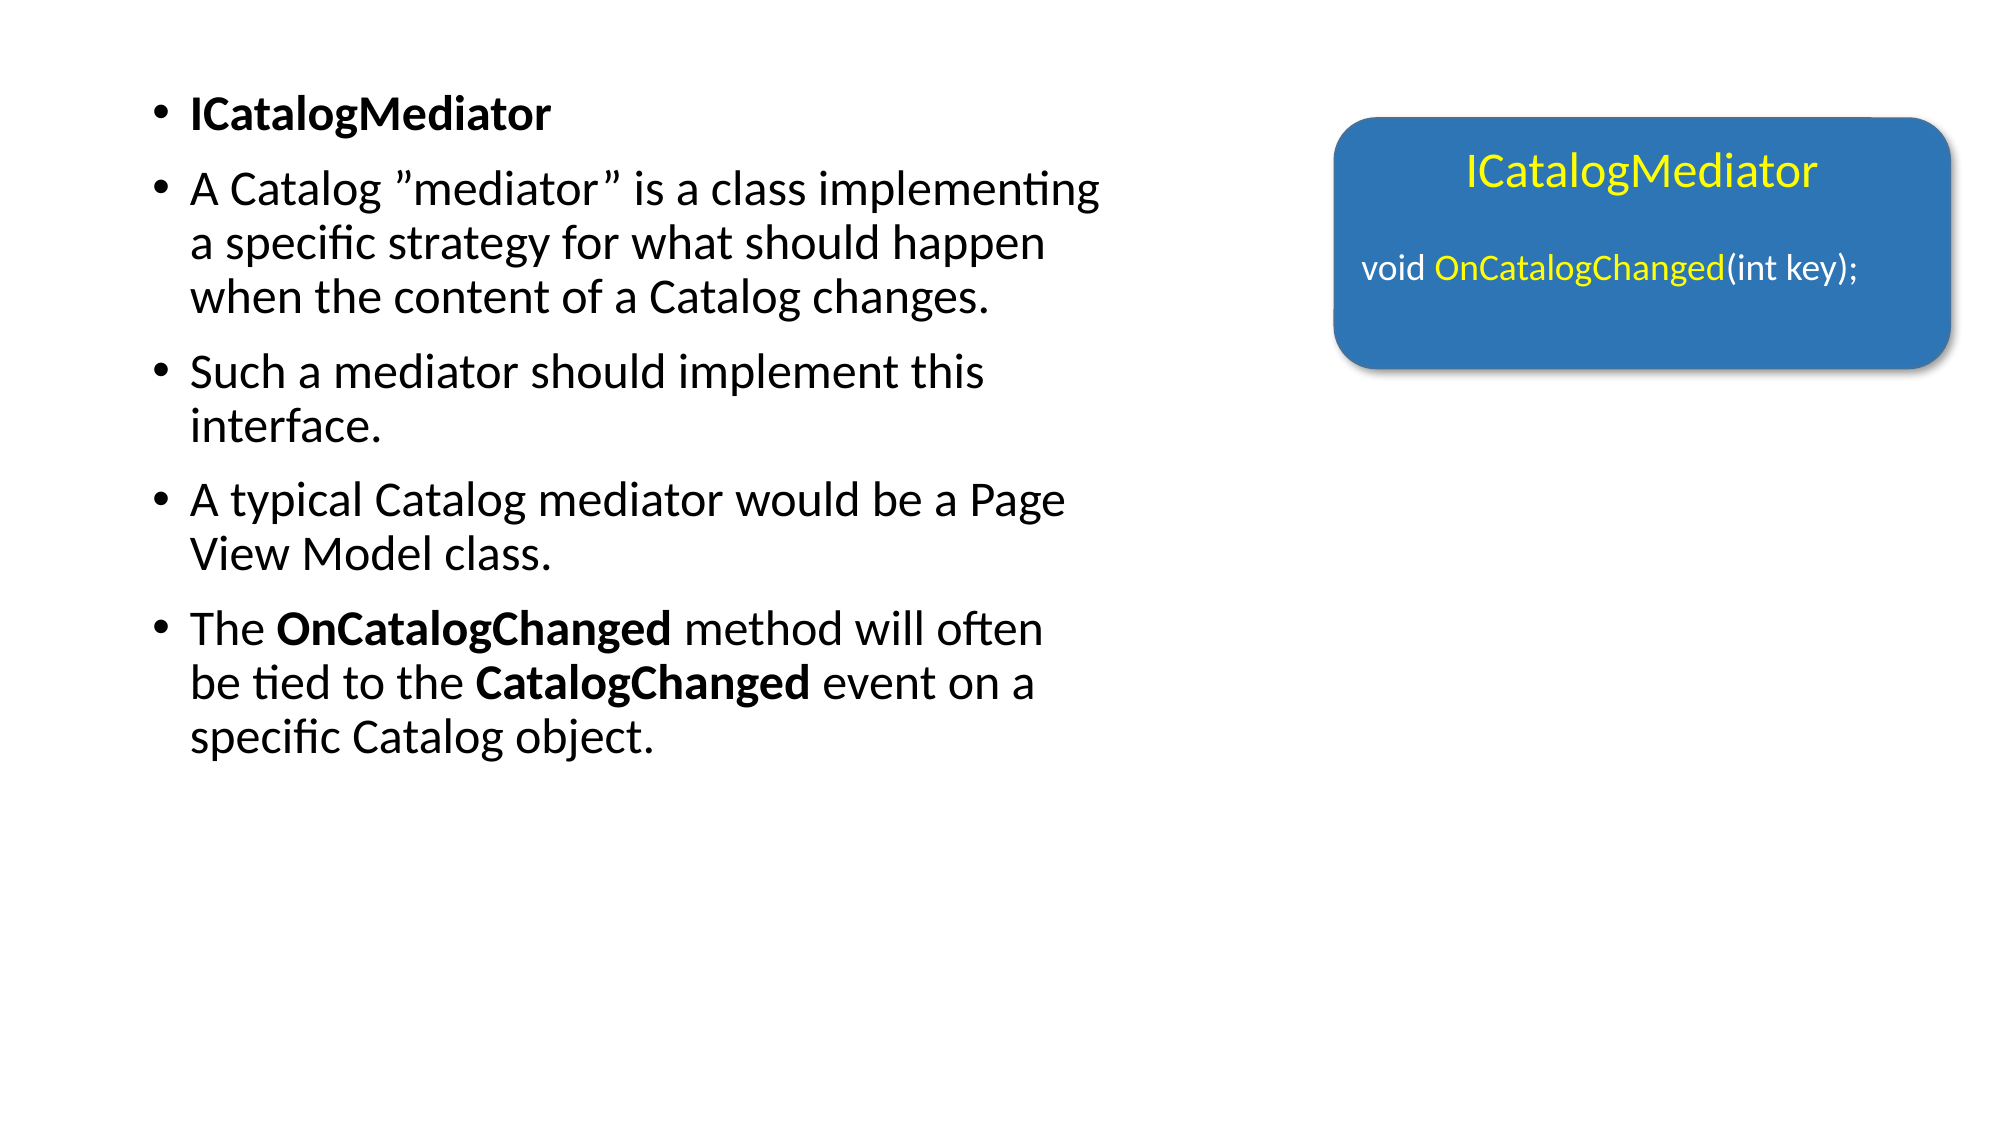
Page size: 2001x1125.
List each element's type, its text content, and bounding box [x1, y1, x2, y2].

list ICatalogMediator A Catalog ”mediator” is a class implementing a specific strategy for what should happen when the content of a Catalog changes. Such a mediator should implement this interface. A typical Catalog mediator would be a Page View Model class. The OnCatalogChanged method will often be tied to the CatalogChanged event on a specific Catalog object. [137, 79, 1119, 1006]
text_box ICatalogMediator void OnCatalogChanged(int key); [1333, 117, 1952, 370]
